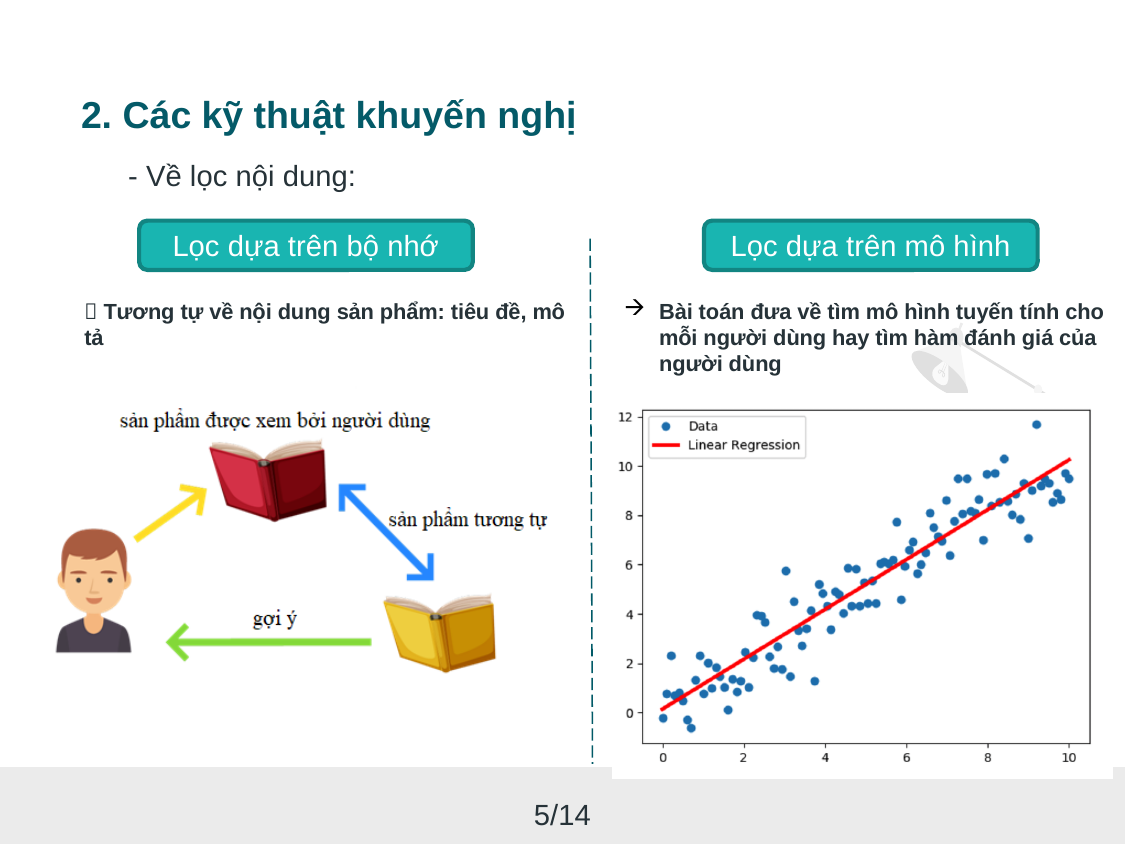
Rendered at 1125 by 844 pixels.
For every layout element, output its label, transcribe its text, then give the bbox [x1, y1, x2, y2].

text_box Lọc dựa trên mô hình [701, 218, 1040, 273]
text_box 5/14 [0, 788, 1125, 839]
text_box Bài toán đưa về tìm mô hình tuyến tính cho mỗi người dùng hay tìm hàm đánh giá của người dùng [609, 290, 1125, 384]
picture [612, 392, 1113, 779]
text_box - Về lọc nội dung: [113, 149, 372, 200]
text_box  Tương tự về nội dung sản phẩm: tiêu đề, mô tả [69, 290, 584, 358]
picture [25, 378, 559, 689]
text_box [589, 238, 593, 765]
text_box Lọc dựa trên bộ nhớ [137, 218, 475, 273]
text_box 2. Các kỹ thuật khuyến nghị [69, 81, 1125, 146]
